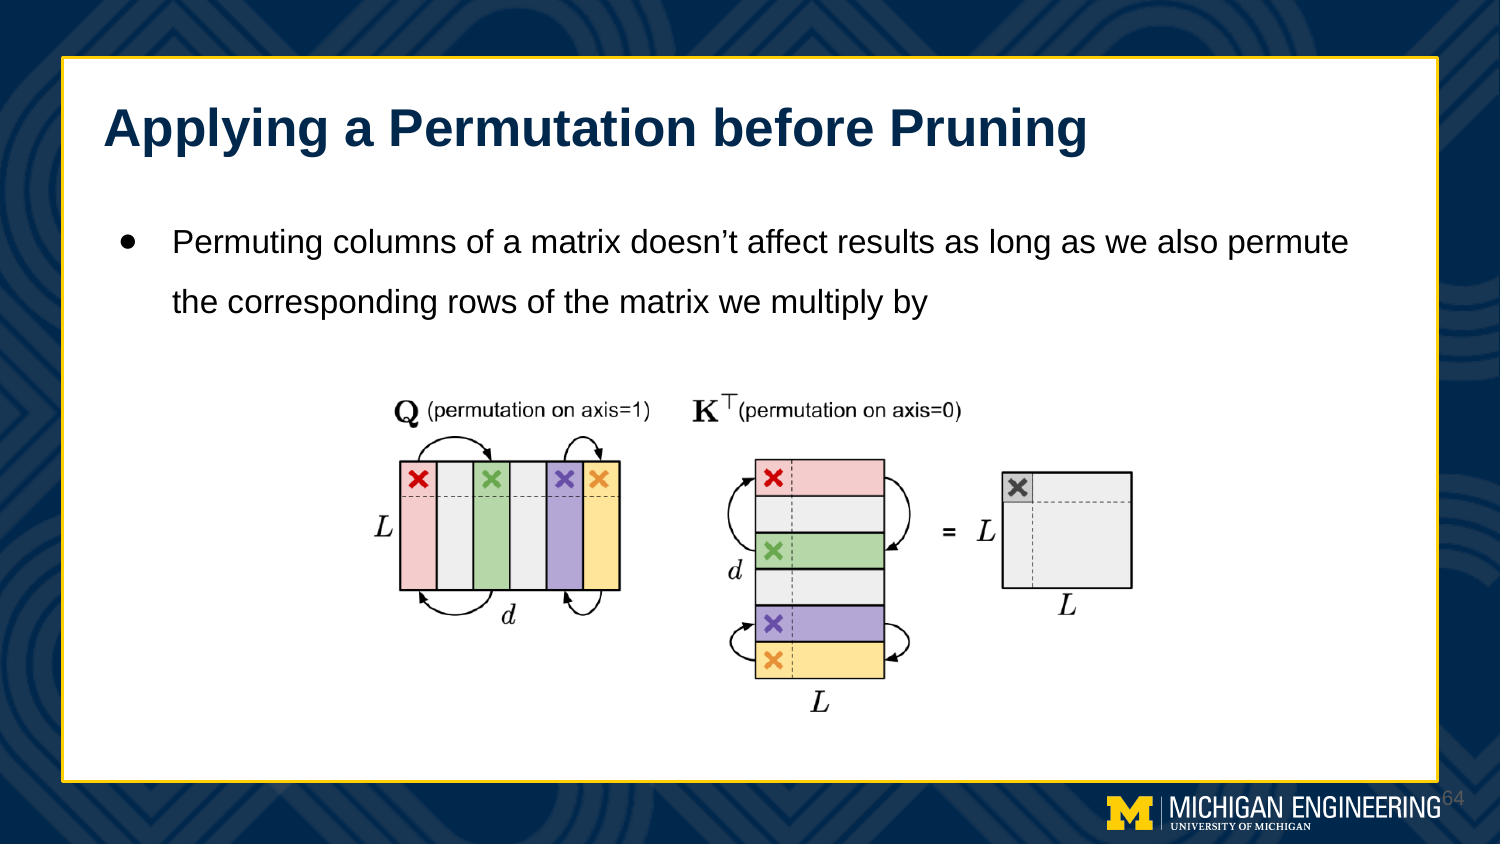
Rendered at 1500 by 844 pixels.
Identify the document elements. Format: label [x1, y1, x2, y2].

picture [0, 0, 901, 219]
title [88, 78, 1425, 172]
picture [880, 473, 1500, 844]
slide_number [1389, 764, 1480, 830]
picture [902, 0, 1499, 382]
list [82, 185, 1418, 773]
picture [0, 220, 879, 844]
picture [350, 390, 1150, 722]
